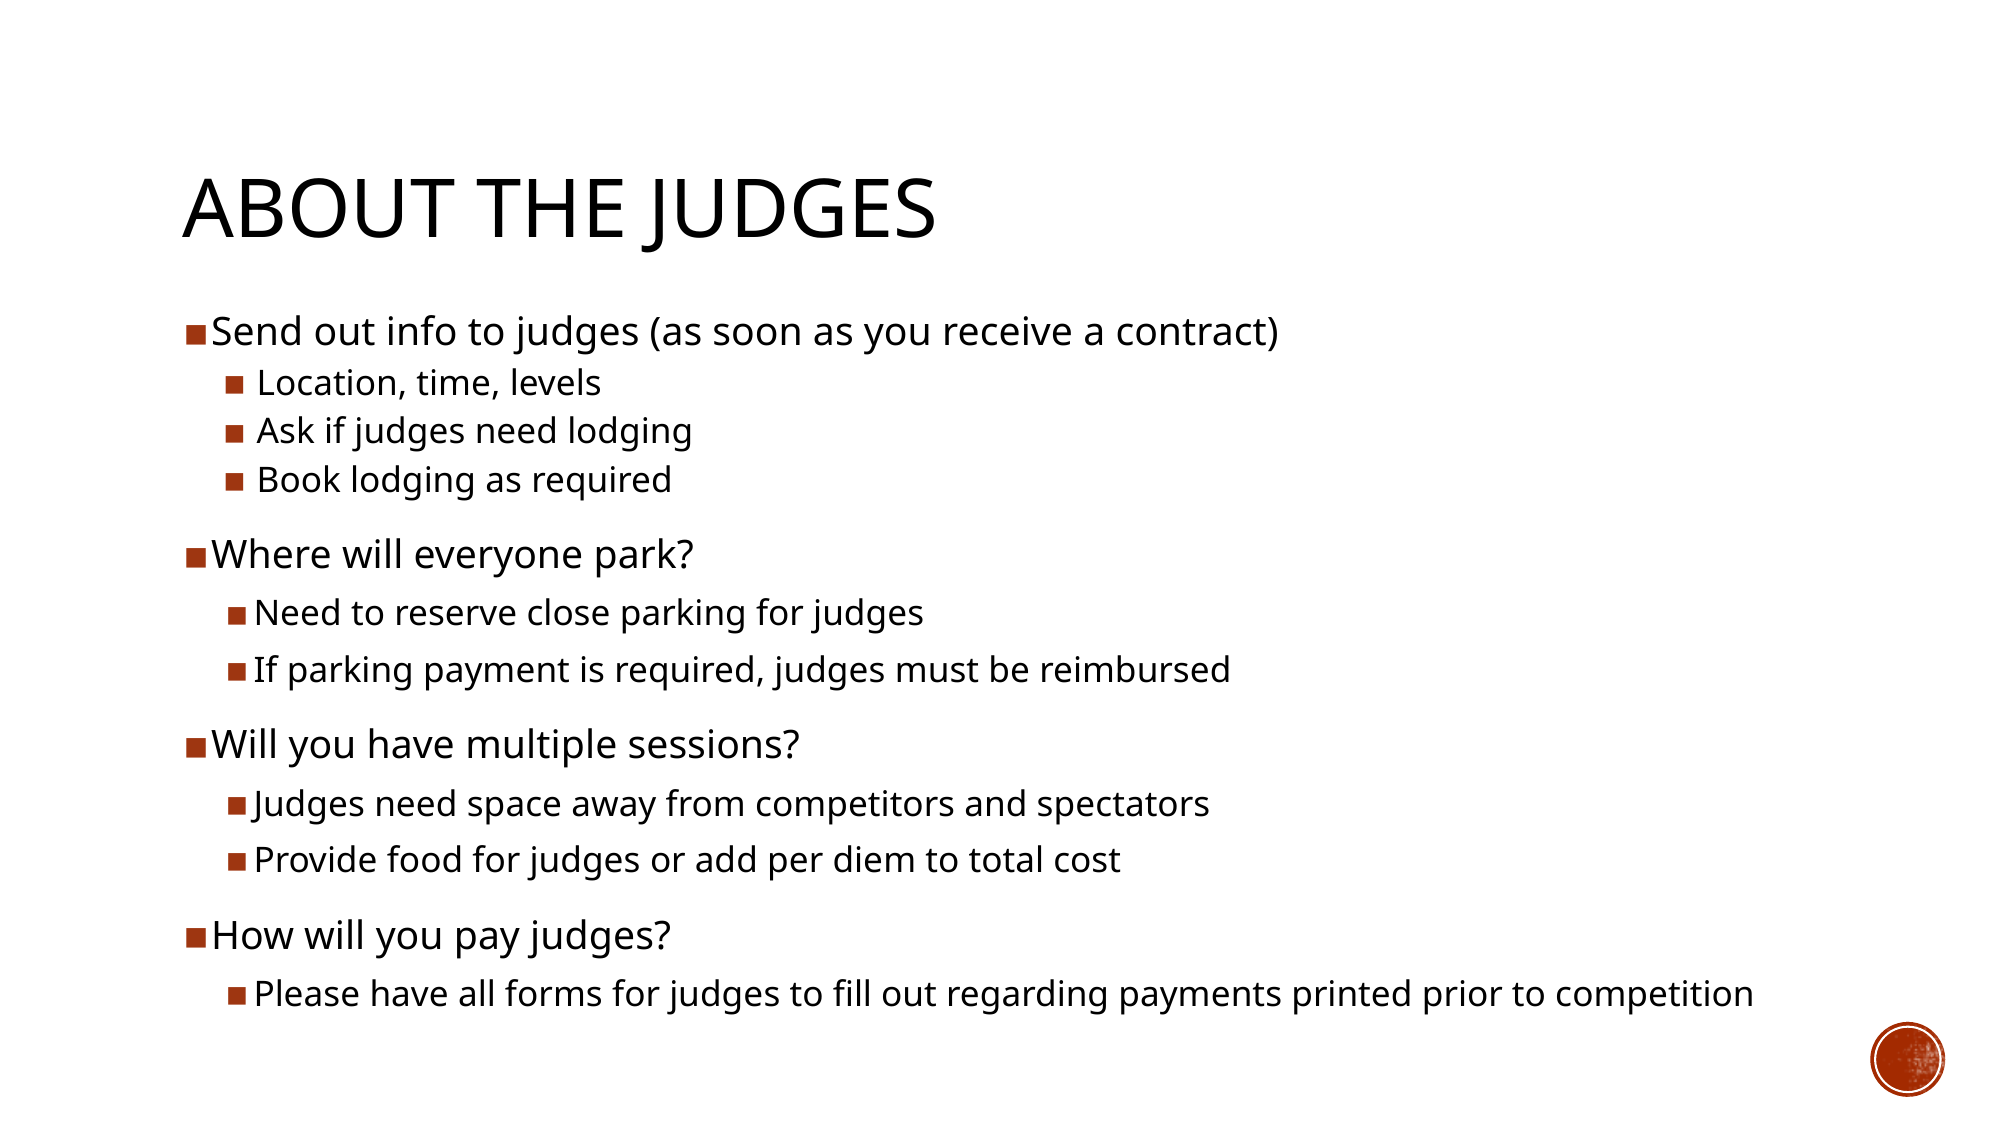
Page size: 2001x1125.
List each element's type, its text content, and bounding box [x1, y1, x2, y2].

title ABOUT THE JUDGES [175, 79, 1826, 291]
list Send out info to judges (as soon as you receive a contract) Location, time, levels Ask if judges need lodging Book lodging as required Where will everyone park? Need to reserve close parking for judges If parking payment is required, judges must be reimbursed Will you have multiple sessions? Judges need space away from competitors and spectators Provide food for judges or add per diem to total cost How will you pay judges? Please have all forms for judges to fill out regarding payments printed prior to competition [175, 291, 1826, 1036]
picture [1870, 1021, 1946, 1097]
